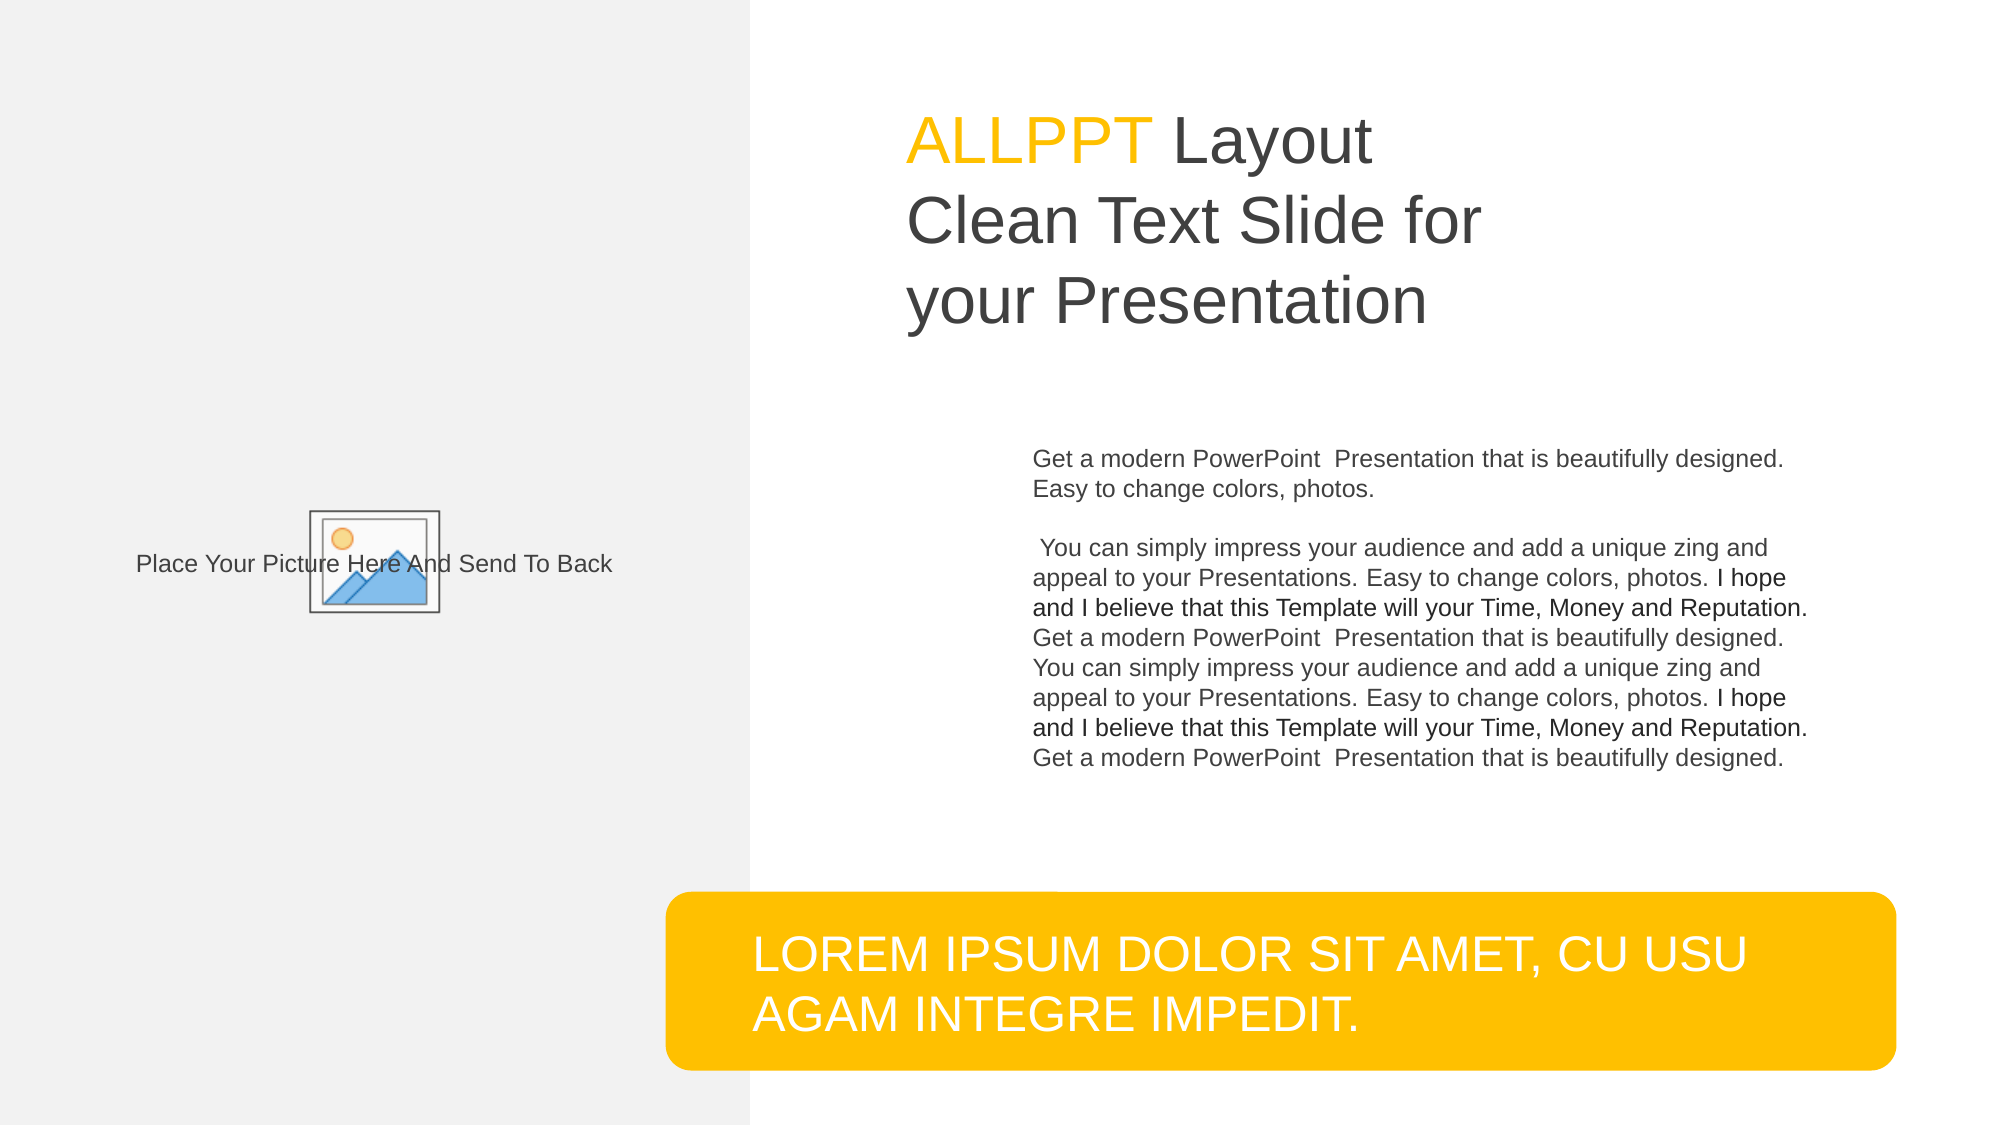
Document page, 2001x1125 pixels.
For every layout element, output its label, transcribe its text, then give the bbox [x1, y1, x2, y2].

text_box ALLPPT Layout Clean Text Slide for your Presentation [891, 89, 1582, 344]
text_box [750, 890, 1898, 1072]
text_box Get a modern PowerPoint Presentation that is beautifully designed. Easy to change colors, photos. You can simply impress your audience and add a unique zing and appeal to your Presentations. Easy to change colors, photos. I hope and I believe that this Template will your Time, Money and Reputation. Get a modern PowerPoint Presentation that is beautifully designed. You can simply impress your audience and add a unique zing and appeal to your Presentations. Easy to change colors, photos. I hope and I believe that this Template will your Time, Money and Reputation. Get a modern PowerPoint Presentation that is beautifully designed. [1017, 434, 1829, 779]
picture [0, 0, 750, 1125]
text_box LOREM IPSUM DOLOR SIT AMET, CU USU AGAM INTEGRE IMPEDIT. [750, 913, 1801, 1049]
